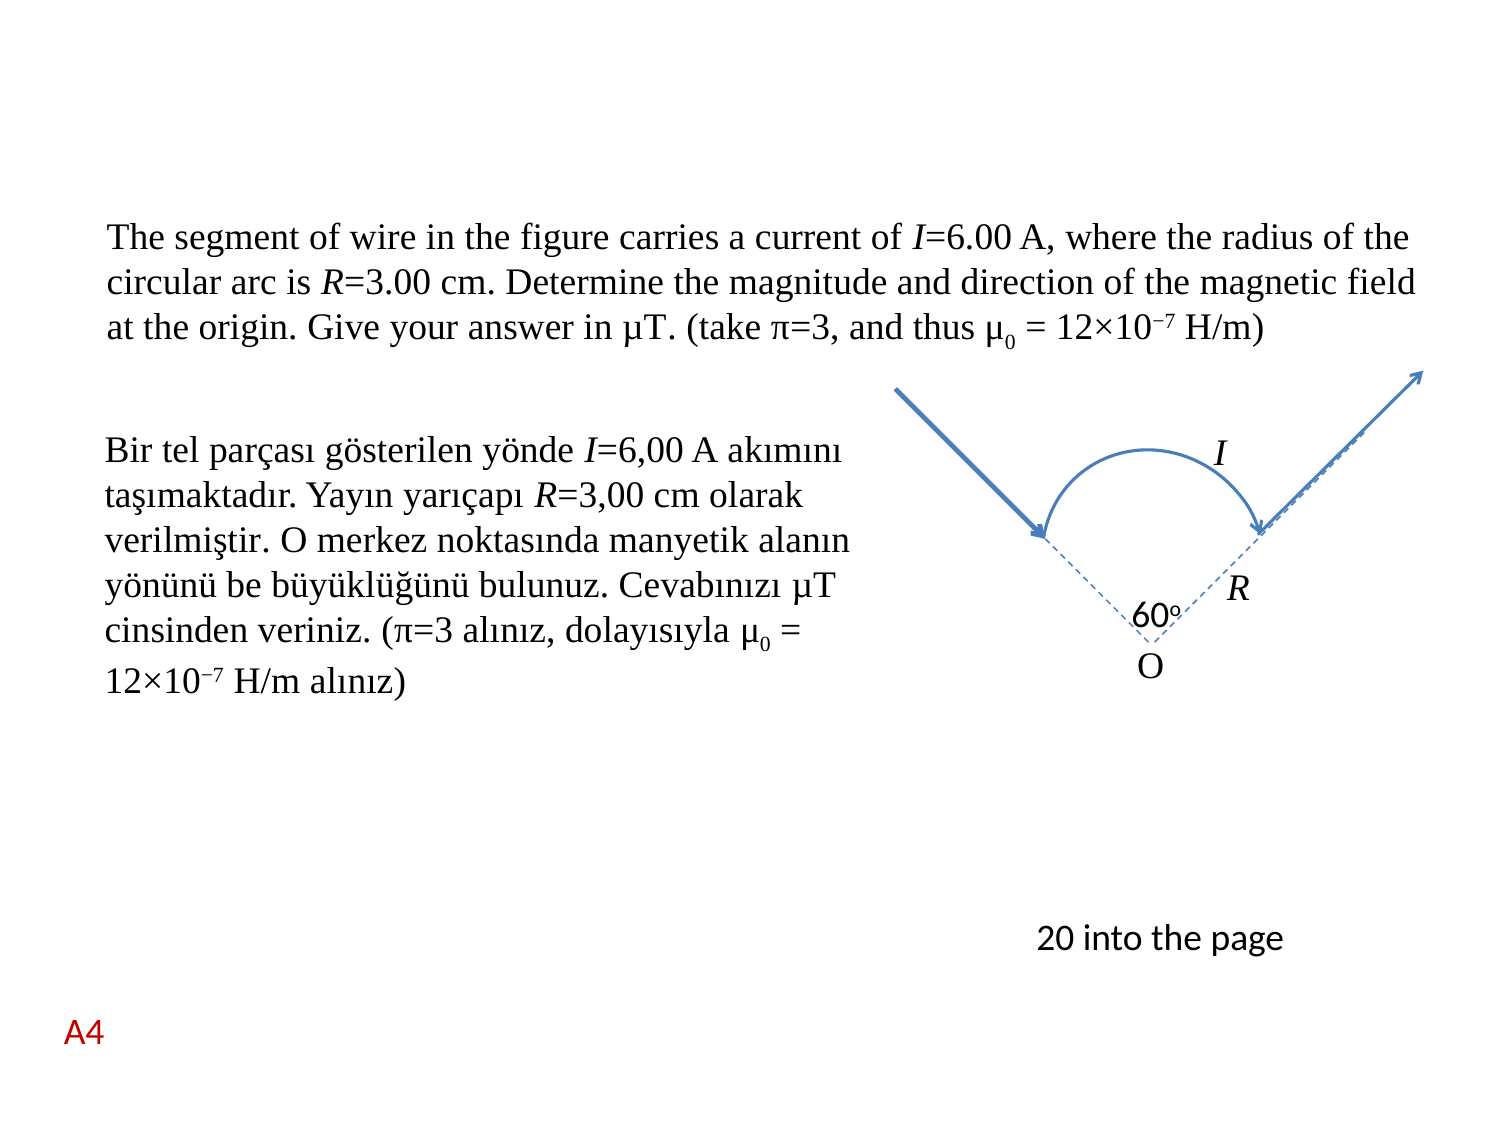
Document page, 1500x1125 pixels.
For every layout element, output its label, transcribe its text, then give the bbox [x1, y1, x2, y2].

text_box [89, 204, 1451, 706]
text_box 20 into the page [1021, 905, 1313, 965]
text_box A4 [48, 999, 160, 1060]
